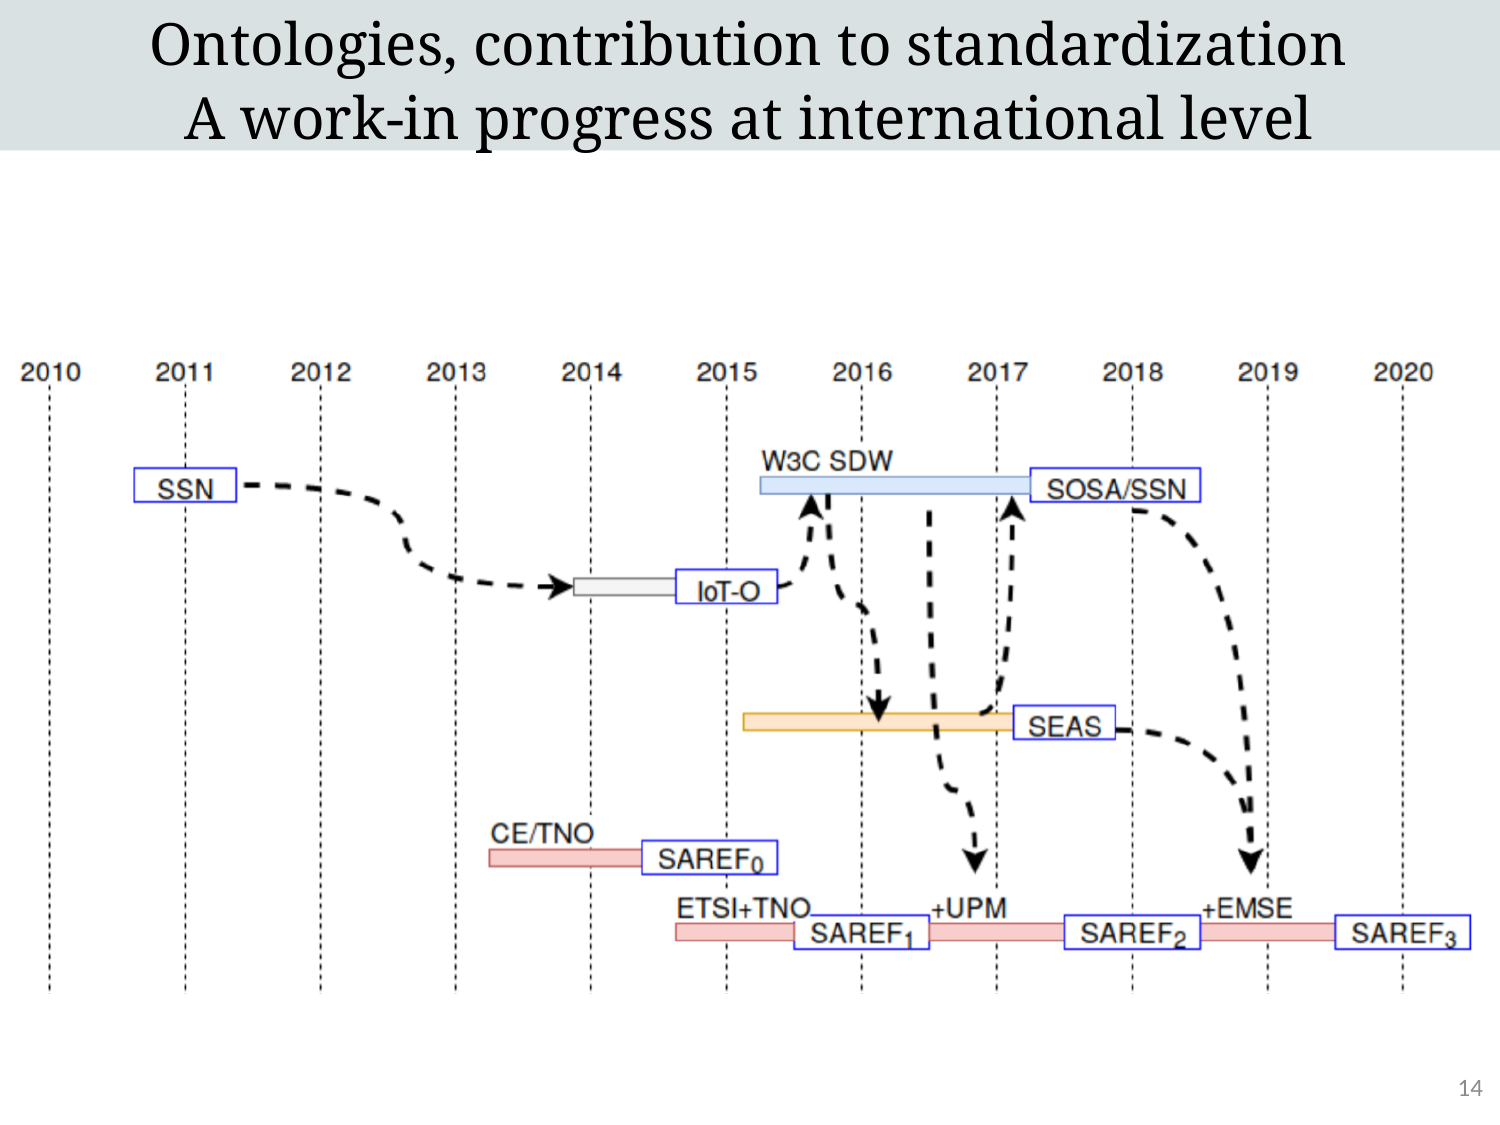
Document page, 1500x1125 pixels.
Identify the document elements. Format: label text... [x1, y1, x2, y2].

list Ontologies, contribution to standardization A work-in progress at international level [14, 6, 1484, 132]
picture [11, 353, 1484, 994]
slide_number 14 [1376, 1053, 1484, 1120]
